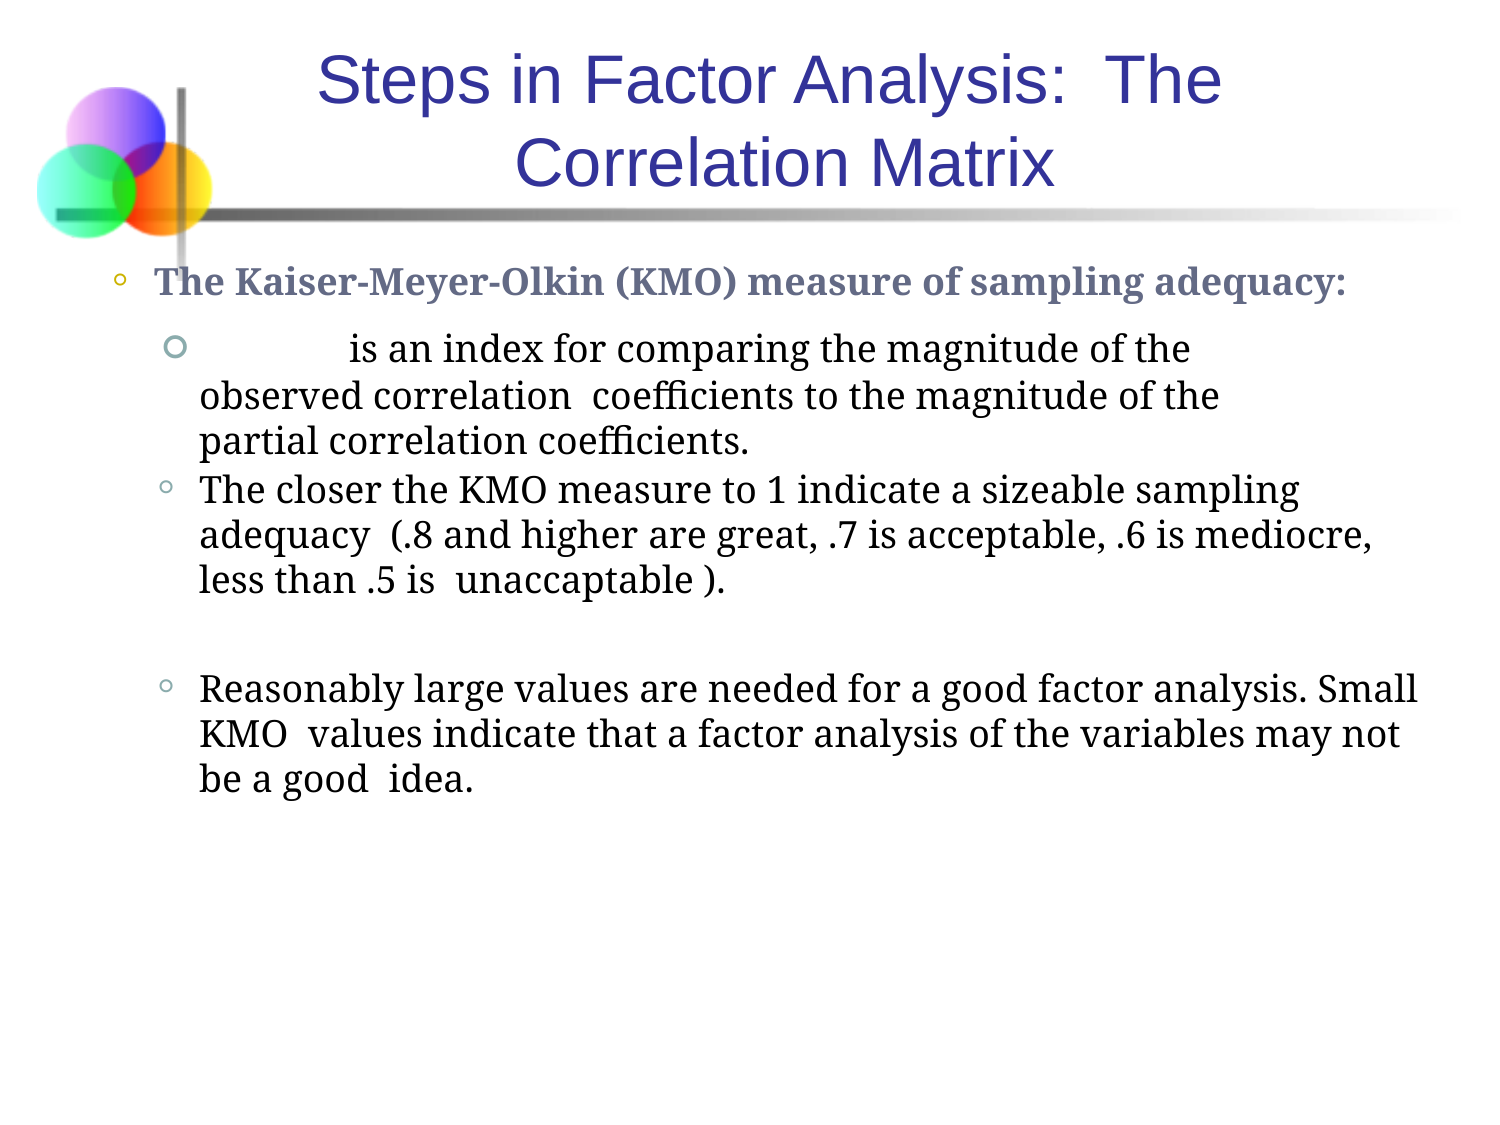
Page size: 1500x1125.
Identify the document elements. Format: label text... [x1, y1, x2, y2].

text_box Reasonably large values are needed for a good factor analysis. Small KMO values indicate that a factor analysis of the variables may not be a good idea. [197, 662, 1422, 800]
text_box The Kaiser-Meyer-Olkin (KMO) measure of sampling adequacy: is an index for comparing the magnitude of the observed correlation coefficients to the magnitude of the partial correlation coefficients. [147, 246, 1387, 463]
picture [37, 87, 1463, 281]
title Steps in Factor Analysis: The Correlation Matrix [188, 10, 1350, 200]
text_box ⚪ [107, 260, 135, 295]
text_box ⚪ [152, 666, 182, 703]
text_box ⚪ [152, 467, 182, 504]
text_box The closer the KMO measure to 1 indicate a sizeable sampling adequacy (.8 and higher are great, .7 is acceptable, .6 is mediocre, less than .5 is unaccaptable ). [197, 463, 1386, 601]
